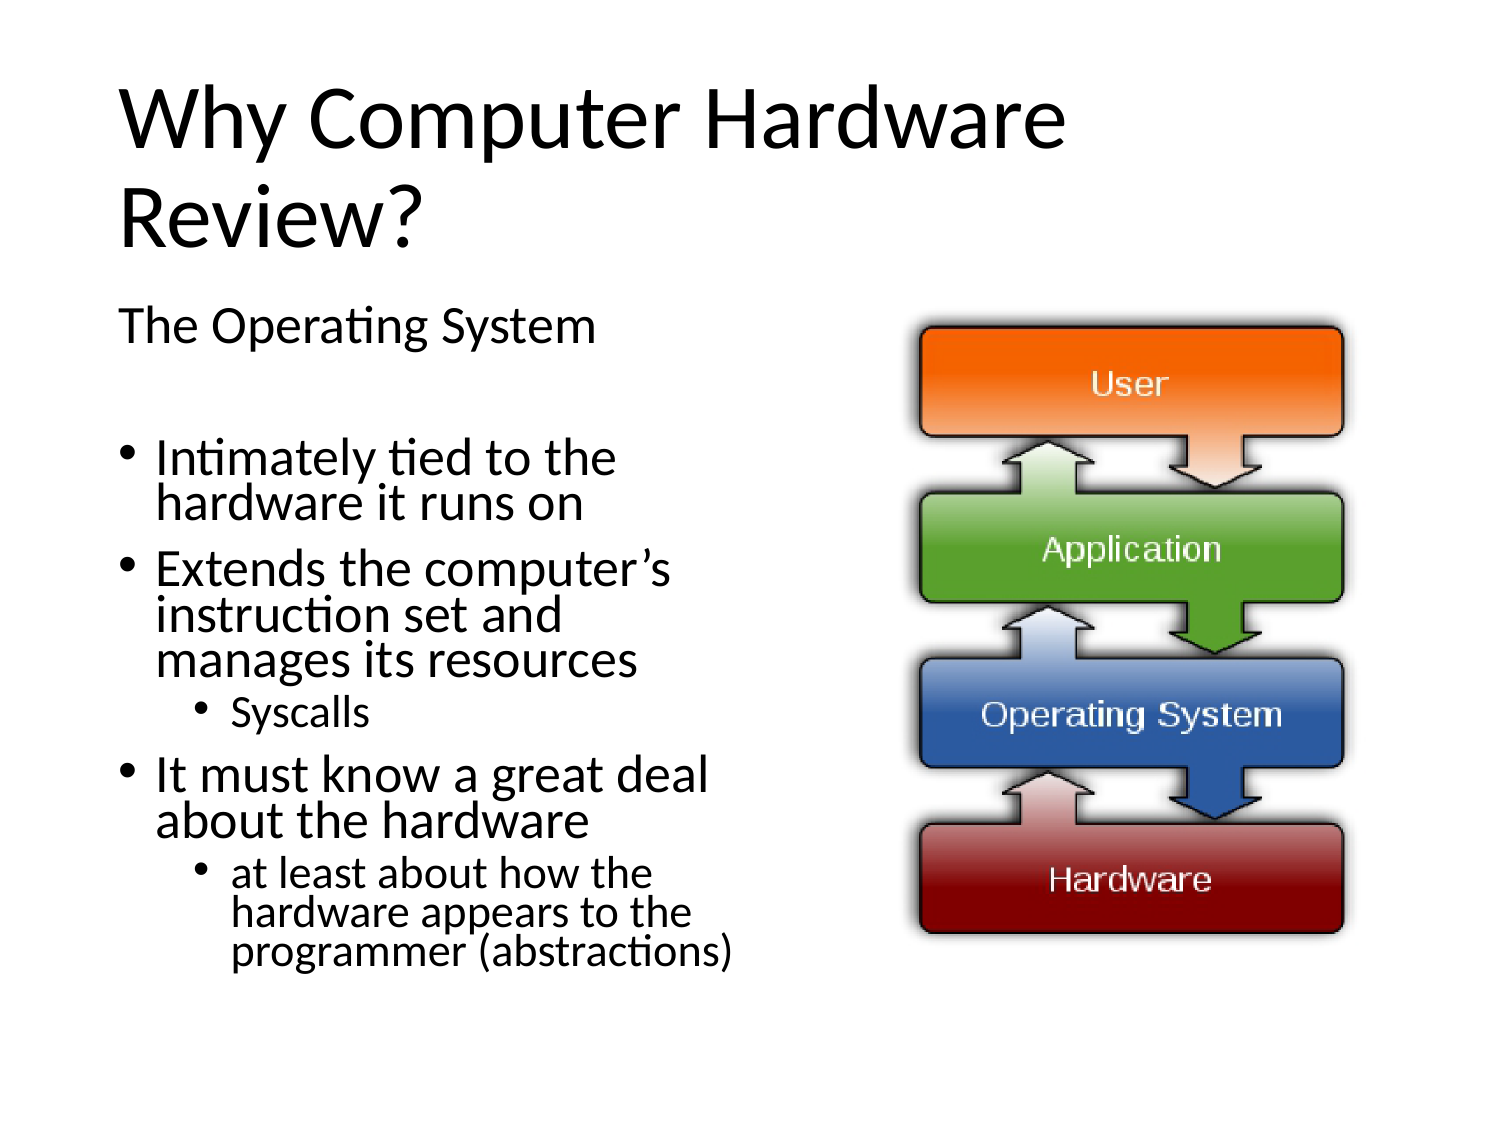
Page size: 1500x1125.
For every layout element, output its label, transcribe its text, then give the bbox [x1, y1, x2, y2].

picture [887, 299, 1370, 953]
title Why Computer Hardware Review? [103, 59, 1397, 278]
list The Operating System Intimately tied to the hardware it runs on Extends the computer’s instruction set and manages its resources Syscalls It must know a great deal about the hardware at least about how the hardware appears to the programmer (abstractions) [103, 299, 750, 1014]
